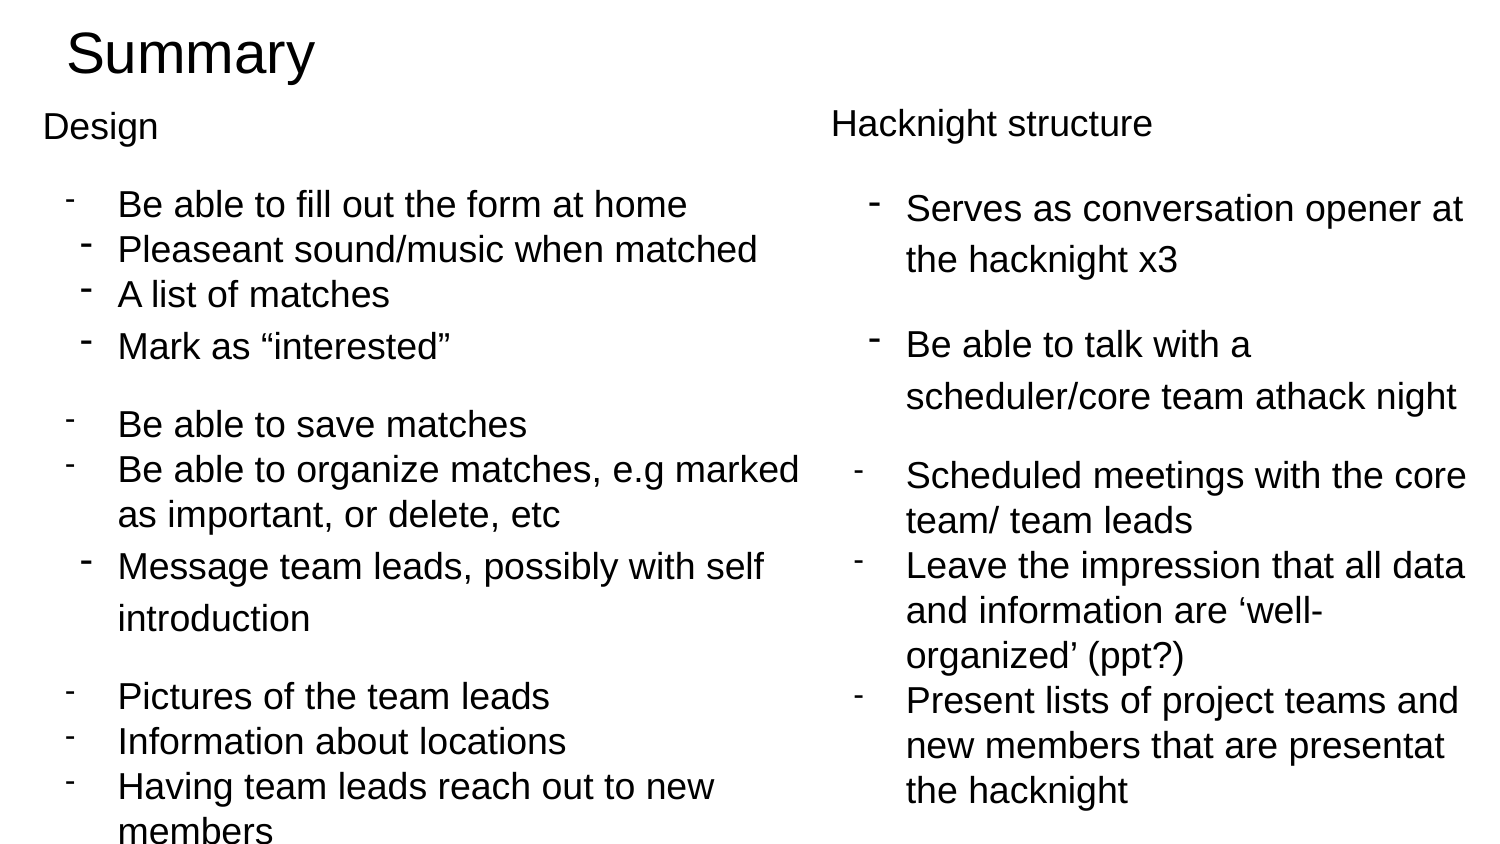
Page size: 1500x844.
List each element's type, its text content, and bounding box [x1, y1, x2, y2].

title Summary [51, 0, 1449, 80]
list Design Be able to fill out the form at home Pleaseant sound/music when matched A list of matches Mark as “interested” Be able to save matches Be able to organize matches, e.g marked as important, or delete, etc Message team leads, possibly with self introduction Pictures of the team leads Information about locations Having team leads reach out to new members [27, 80, 855, 764]
list Hacknight structure Serves as conversation opener at the hacknight x3 Be able to talk with a scheduler/core team athack night Scheduled meetings with the core team/ team leads Leave the impression that all data and information are ‘well-organized’ (ppt?) Present lists of project teams and new members that are presentat the hacknight [815, 76, 1492, 760]
